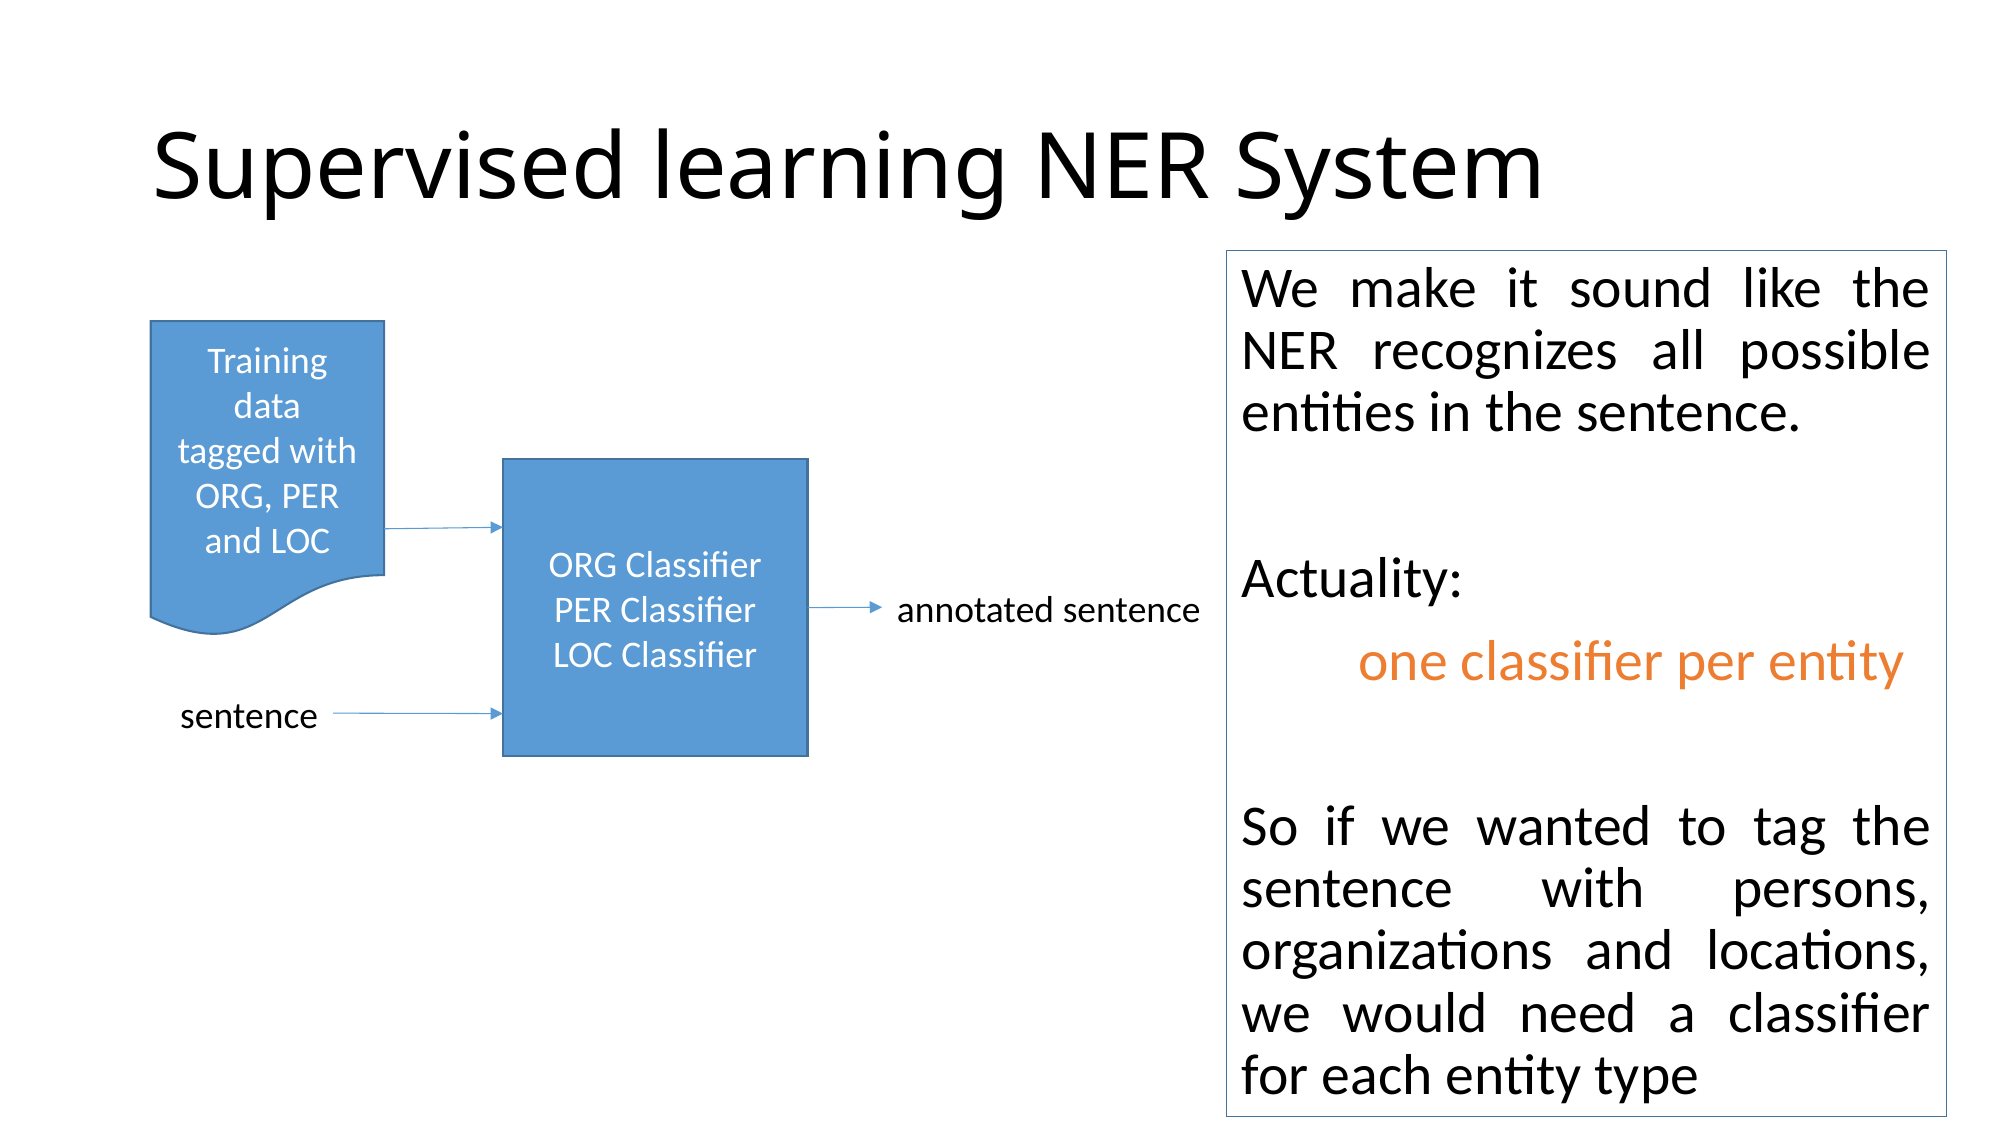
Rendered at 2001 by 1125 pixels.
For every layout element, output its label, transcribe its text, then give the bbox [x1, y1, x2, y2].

text_box sentence [165, 683, 334, 743]
text_box annotated sentence [882, 577, 1216, 638]
list We make it sound like the NER recognizes all possible entities in the sentence. Actuality: one classifier per entity So if we wanted to tag the sentence with persons, organizations and locations, we would need a classifier for each entity type [1226, 250, 1947, 1117]
title Supervised learning NER System [137, 59, 1863, 278]
text_box Training data tagged with ORG, PER and LOC [149, 320, 386, 635]
text_box ORG Classifier PER Classifier LOC Classifier [502, 458, 809, 757]
